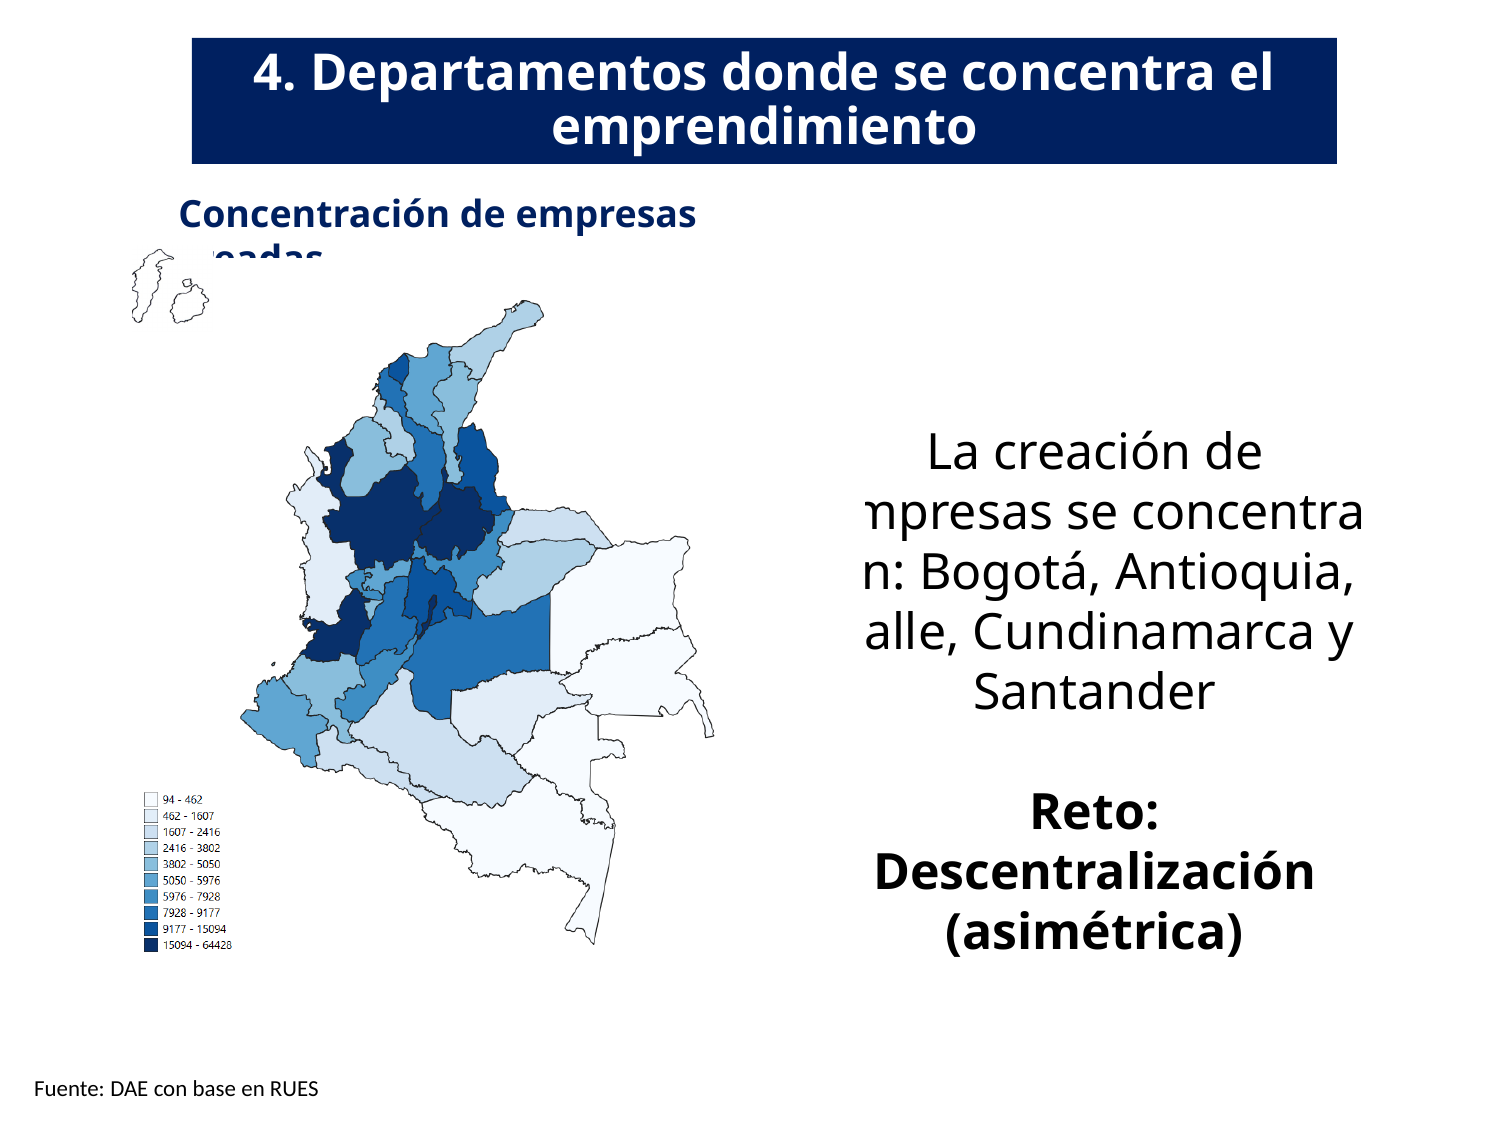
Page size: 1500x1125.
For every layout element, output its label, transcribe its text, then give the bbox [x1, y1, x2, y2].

title 4. Departamentos donde se concentra el emprendimiento [191, 37, 1337, 164]
text_box La creación de empresas se concentra en: Bogotá, Antioquia, Valle, Cundinamarca y Santander Reto: Descentralización (asimétrica) [865, 412, 1388, 968]
text_box Concentración de empresas creadas [163, 183, 824, 245]
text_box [55, 245, 865, 977]
text_box Fuente: DAE con base en RUES [19, 1066, 450, 1109]
